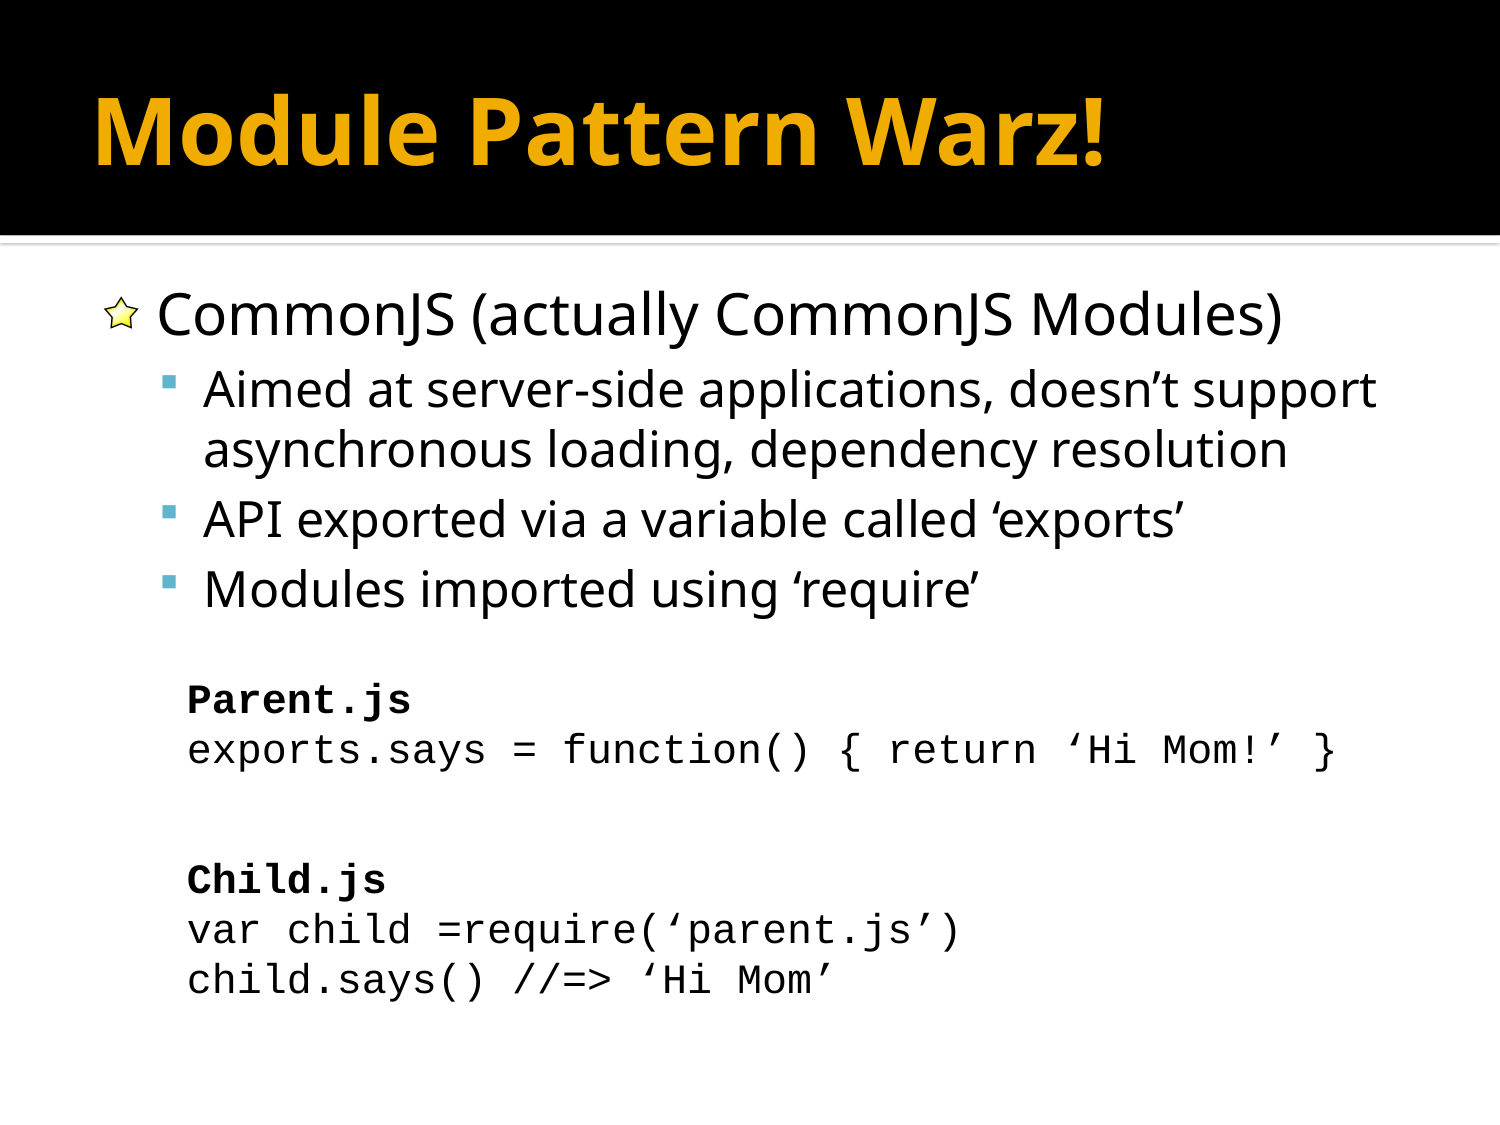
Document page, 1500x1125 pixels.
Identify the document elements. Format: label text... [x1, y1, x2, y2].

text_box Child.js var child =require(‘parent.js’) child.says() //=> ‘Hi Mom’ [172, 844, 1194, 1010]
title Module Pattern Warz! [75, 25, 1425, 231]
text_box Parent.js exports.says = function() { return ‘Hi Mom!’ } [172, 664, 1425, 780]
picture [103, 296, 137, 329]
list CommonJS (actually CommonJS Modules) Aimed at server-side applications, doesn’t support asynchronous loading, dependency resolution API exported via a variable called ‘exports’ Modules imported using ‘require’ [75, 262, 1425, 816]
